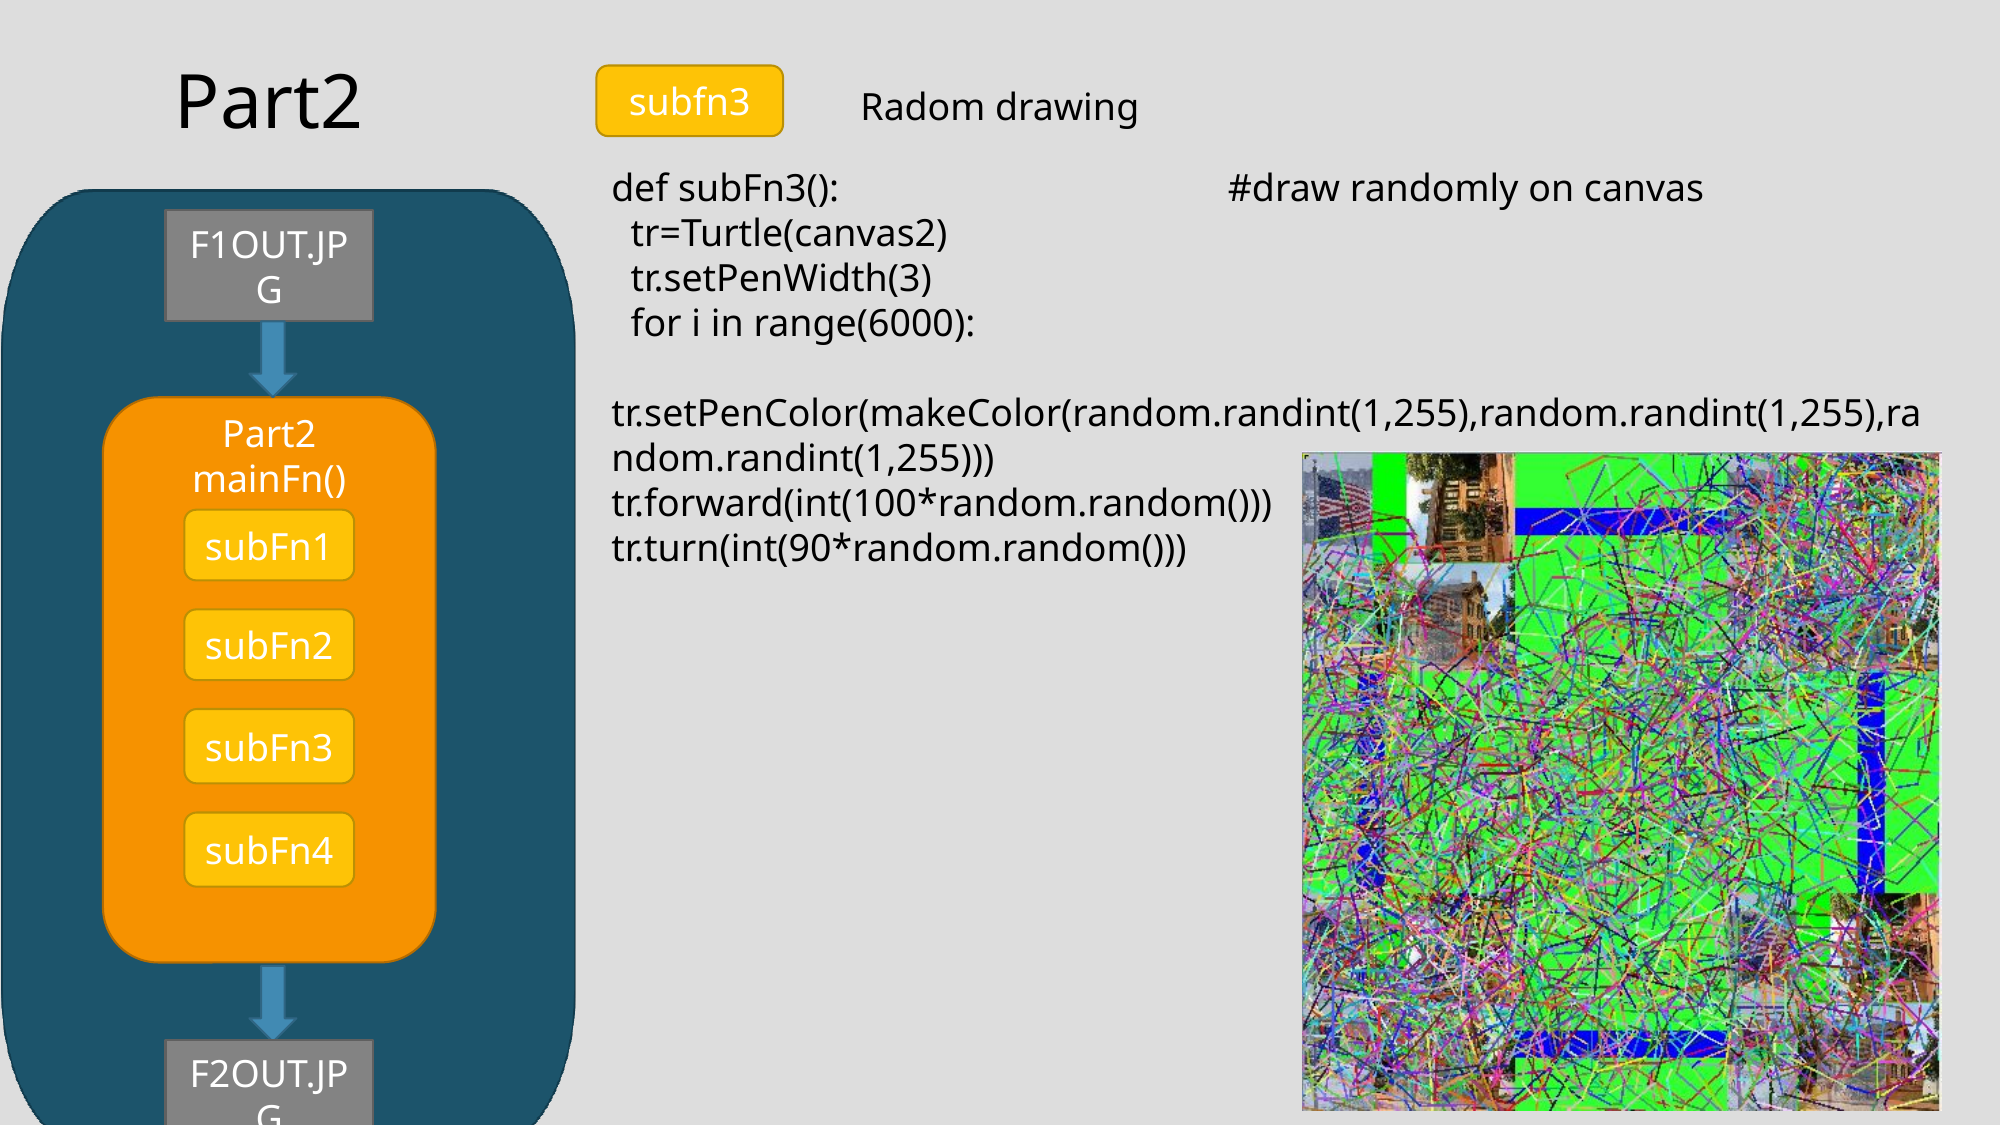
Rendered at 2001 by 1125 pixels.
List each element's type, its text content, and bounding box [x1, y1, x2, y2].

text_box subfn3 [595, 64, 785, 138]
text_box Radom drawing [845, 75, 1155, 136]
text_box Part2 [160, 45, 379, 151]
picture [1302, 451, 1942, 1111]
text_box def subFn3(): #draw randomly on canvas tr=Turtle(canvas2) tr.setPenWidth(3) for i in range(6000): tr.setPenColor(makeColor(random.randint(1,255),random.randint(1,255),random.randint(1,255))) tr.forward(int(100*random.random())) tr.turn(int(90*random.random())) [596, 156, 1942, 576]
picture [0, 188, 576, 1125]
